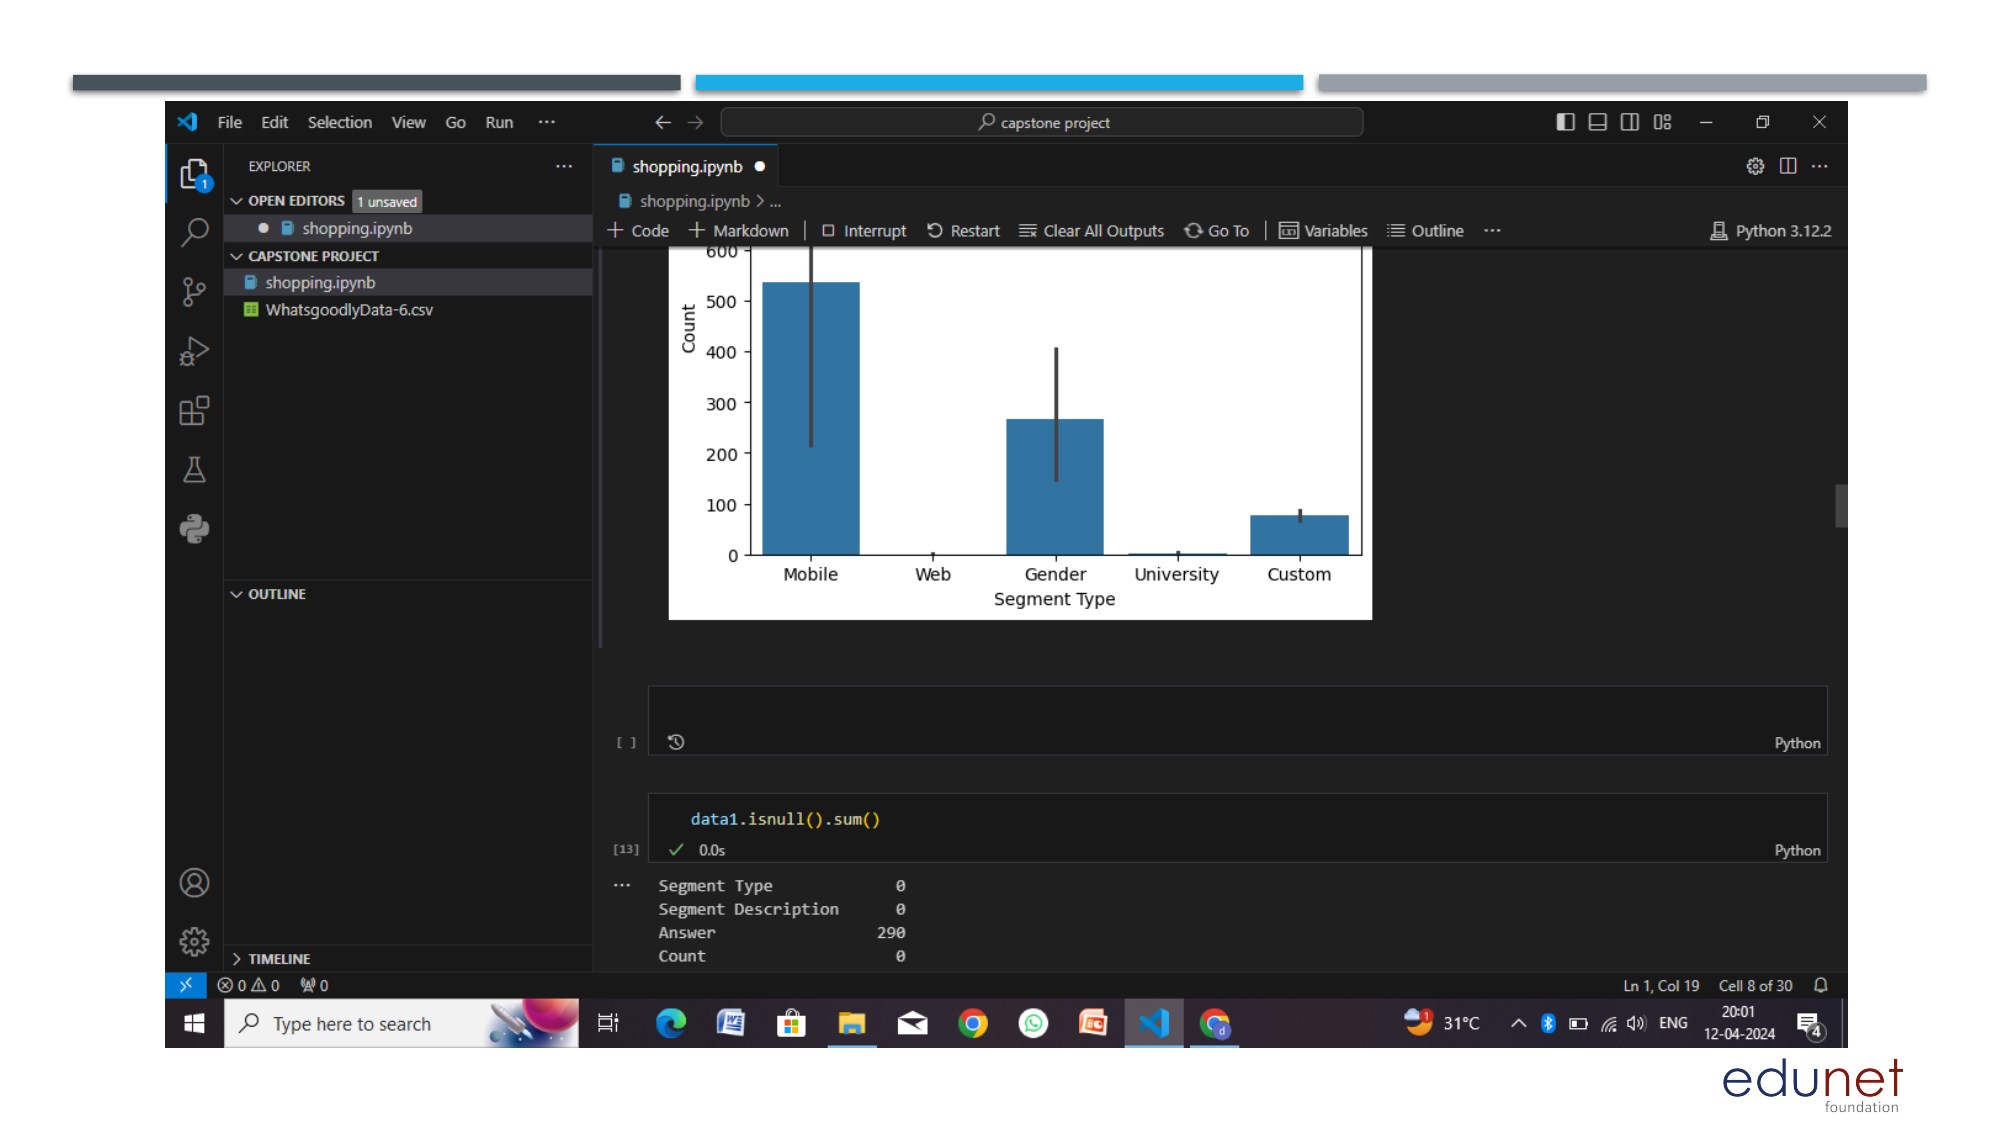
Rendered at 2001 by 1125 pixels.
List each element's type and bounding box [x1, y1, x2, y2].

picture [1719, 1056, 1905, 1116]
list [165, 101, 1848, 1048]
